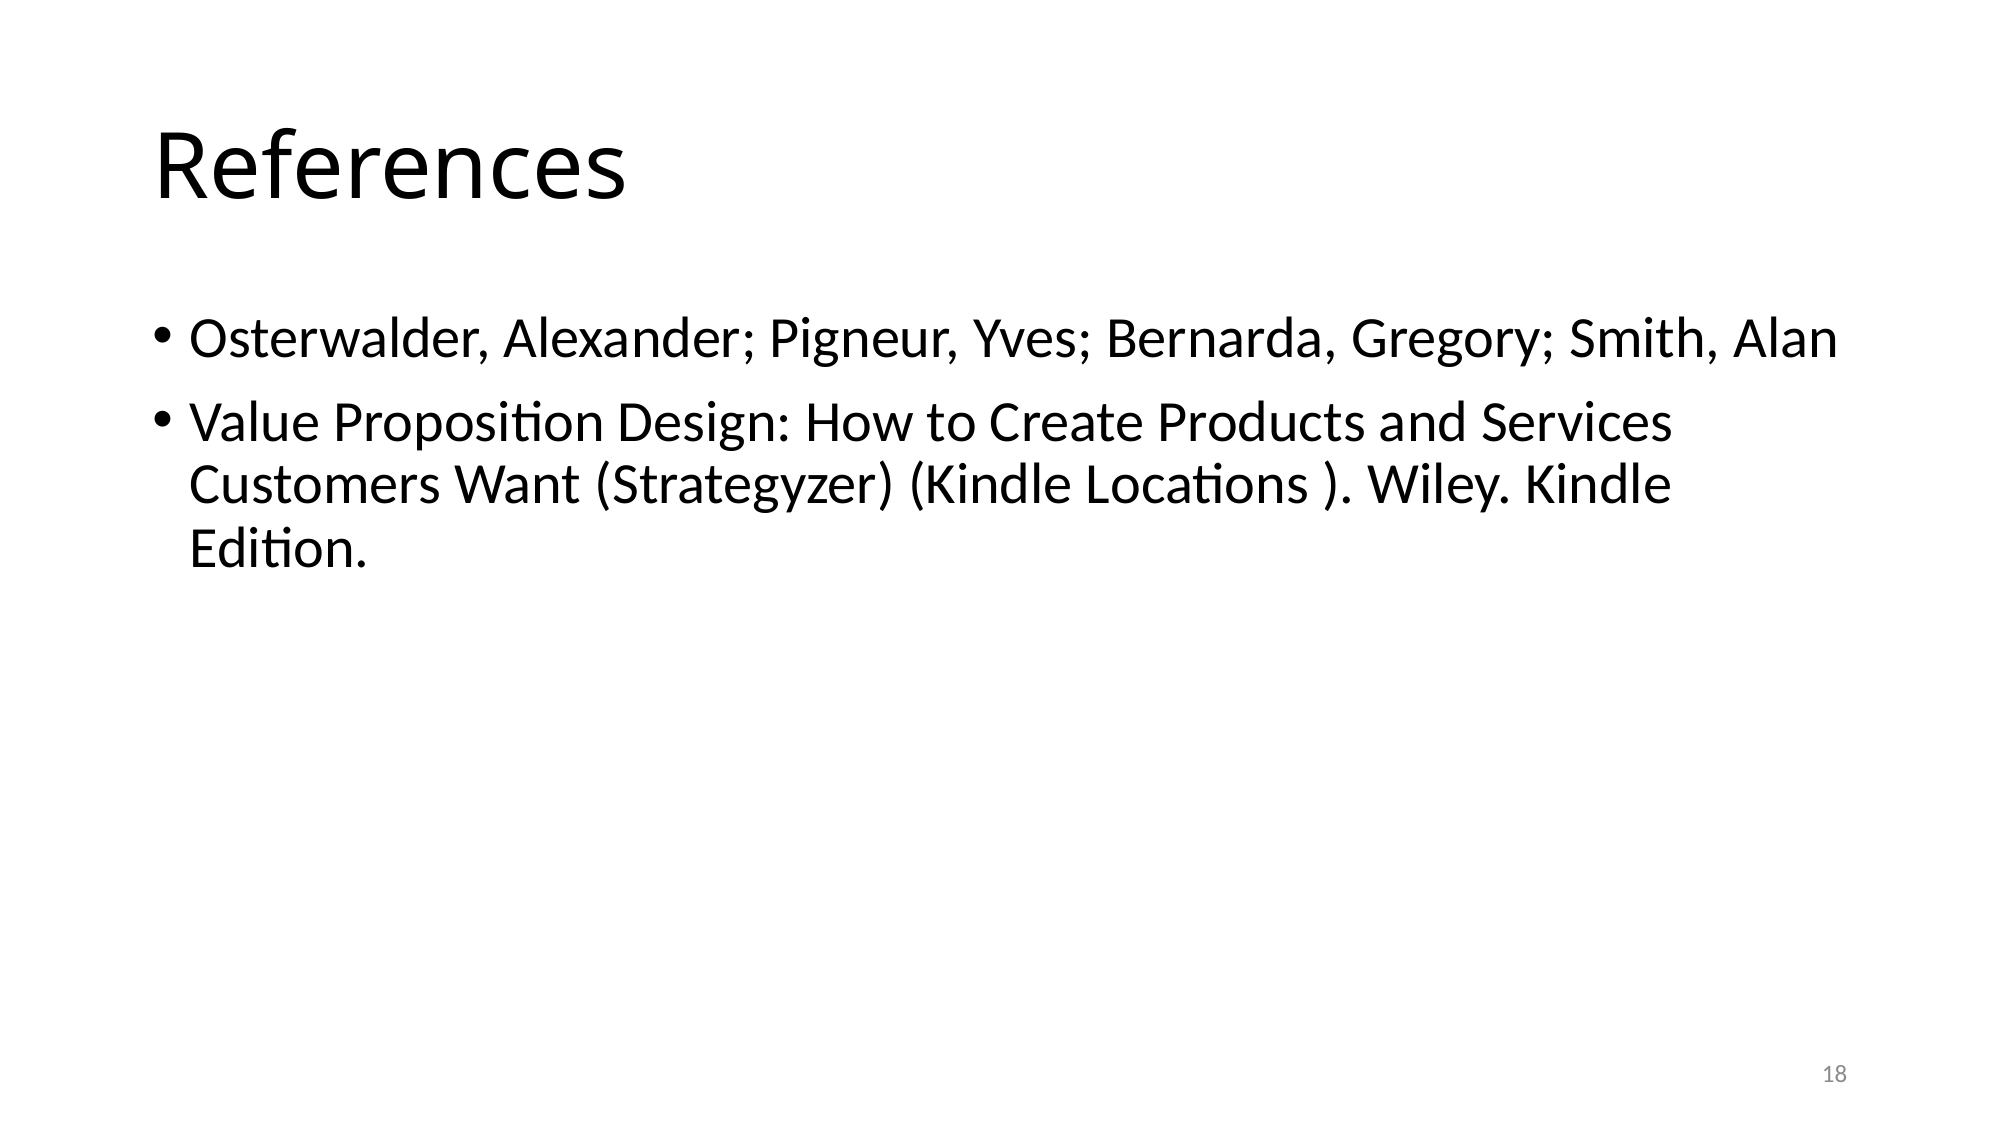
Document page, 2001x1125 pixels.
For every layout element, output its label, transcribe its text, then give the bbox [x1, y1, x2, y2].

title References [137, 59, 1863, 278]
list Osterwalder, Alexander; Pigneur, Yves; Bernarda, Gregory; Smith, Alan Value Proposition Design: How to Create Products and Services Customers Want (Strategyzer) (Kindle Locations ). Wiley. Kindle Edition. [137, 299, 1863, 1014]
slide_number 18 [1412, 1042, 1863, 1103]
